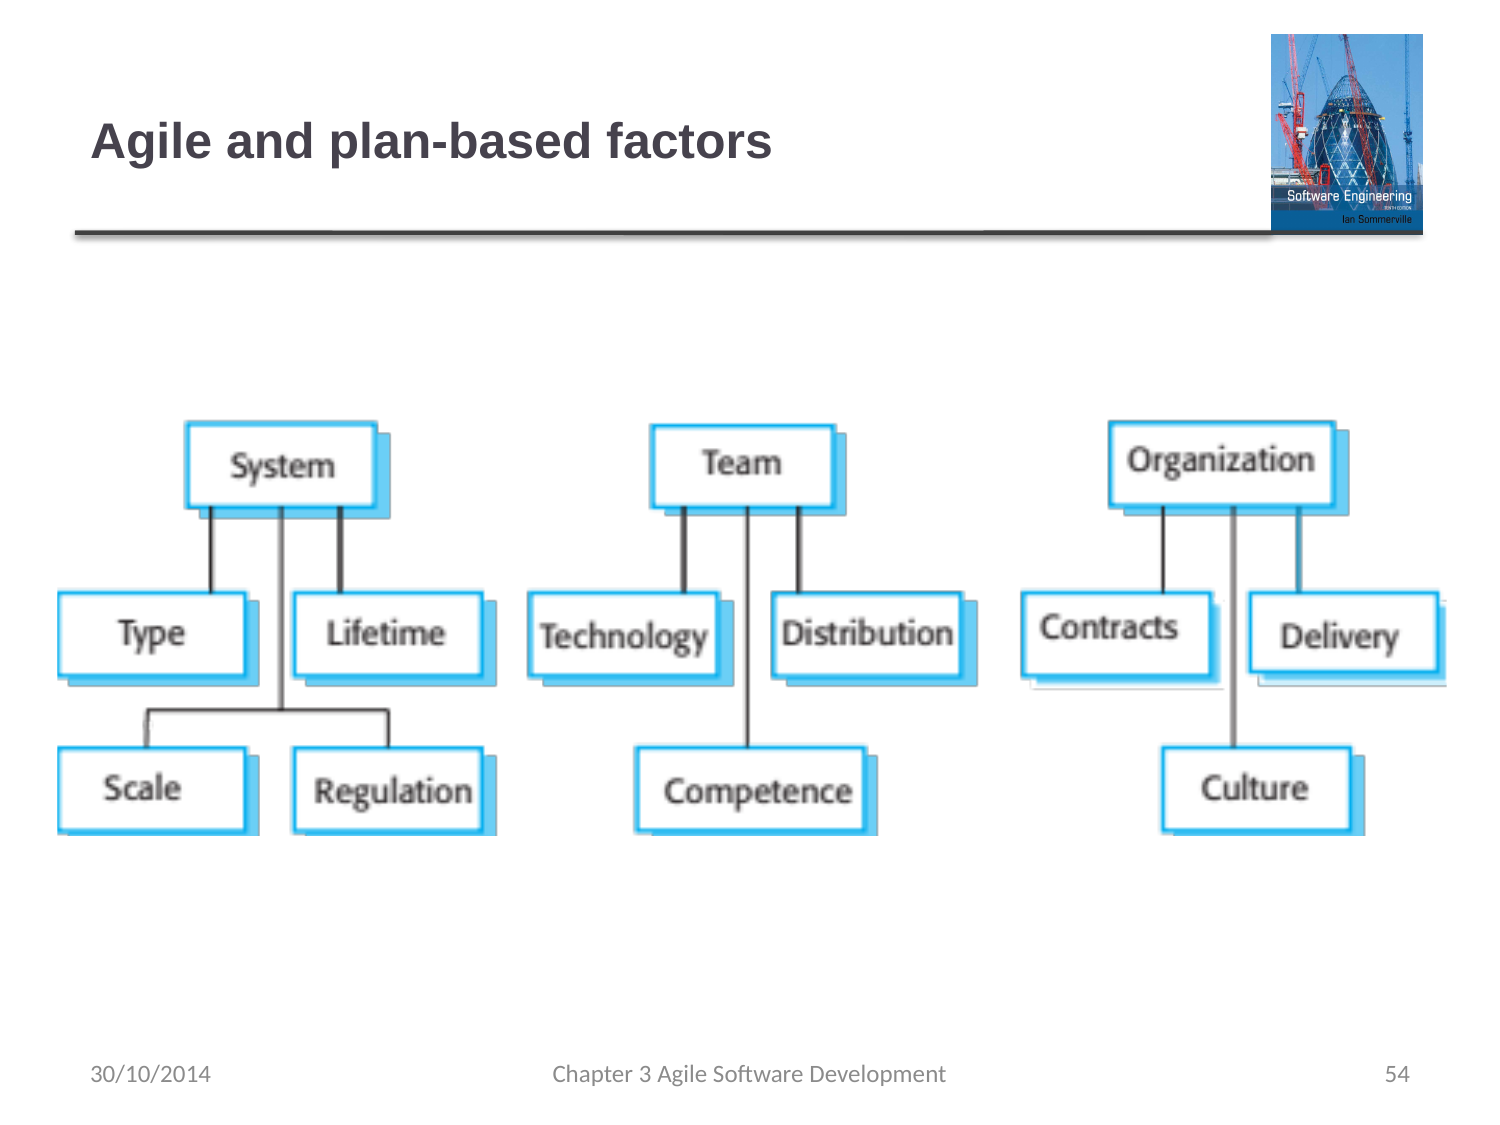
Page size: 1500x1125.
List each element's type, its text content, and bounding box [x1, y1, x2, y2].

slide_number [75, 1042, 425, 1103]
picture [57, 387, 1447, 836]
picture [1271, 34, 1423, 230]
footer Chapter 3 Agile Software Development [512, 1042, 988, 1103]
title Agile and plan-based factors [74, 44, 1272, 233]
slide_number 54 [1074, 1042, 1425, 1103]
